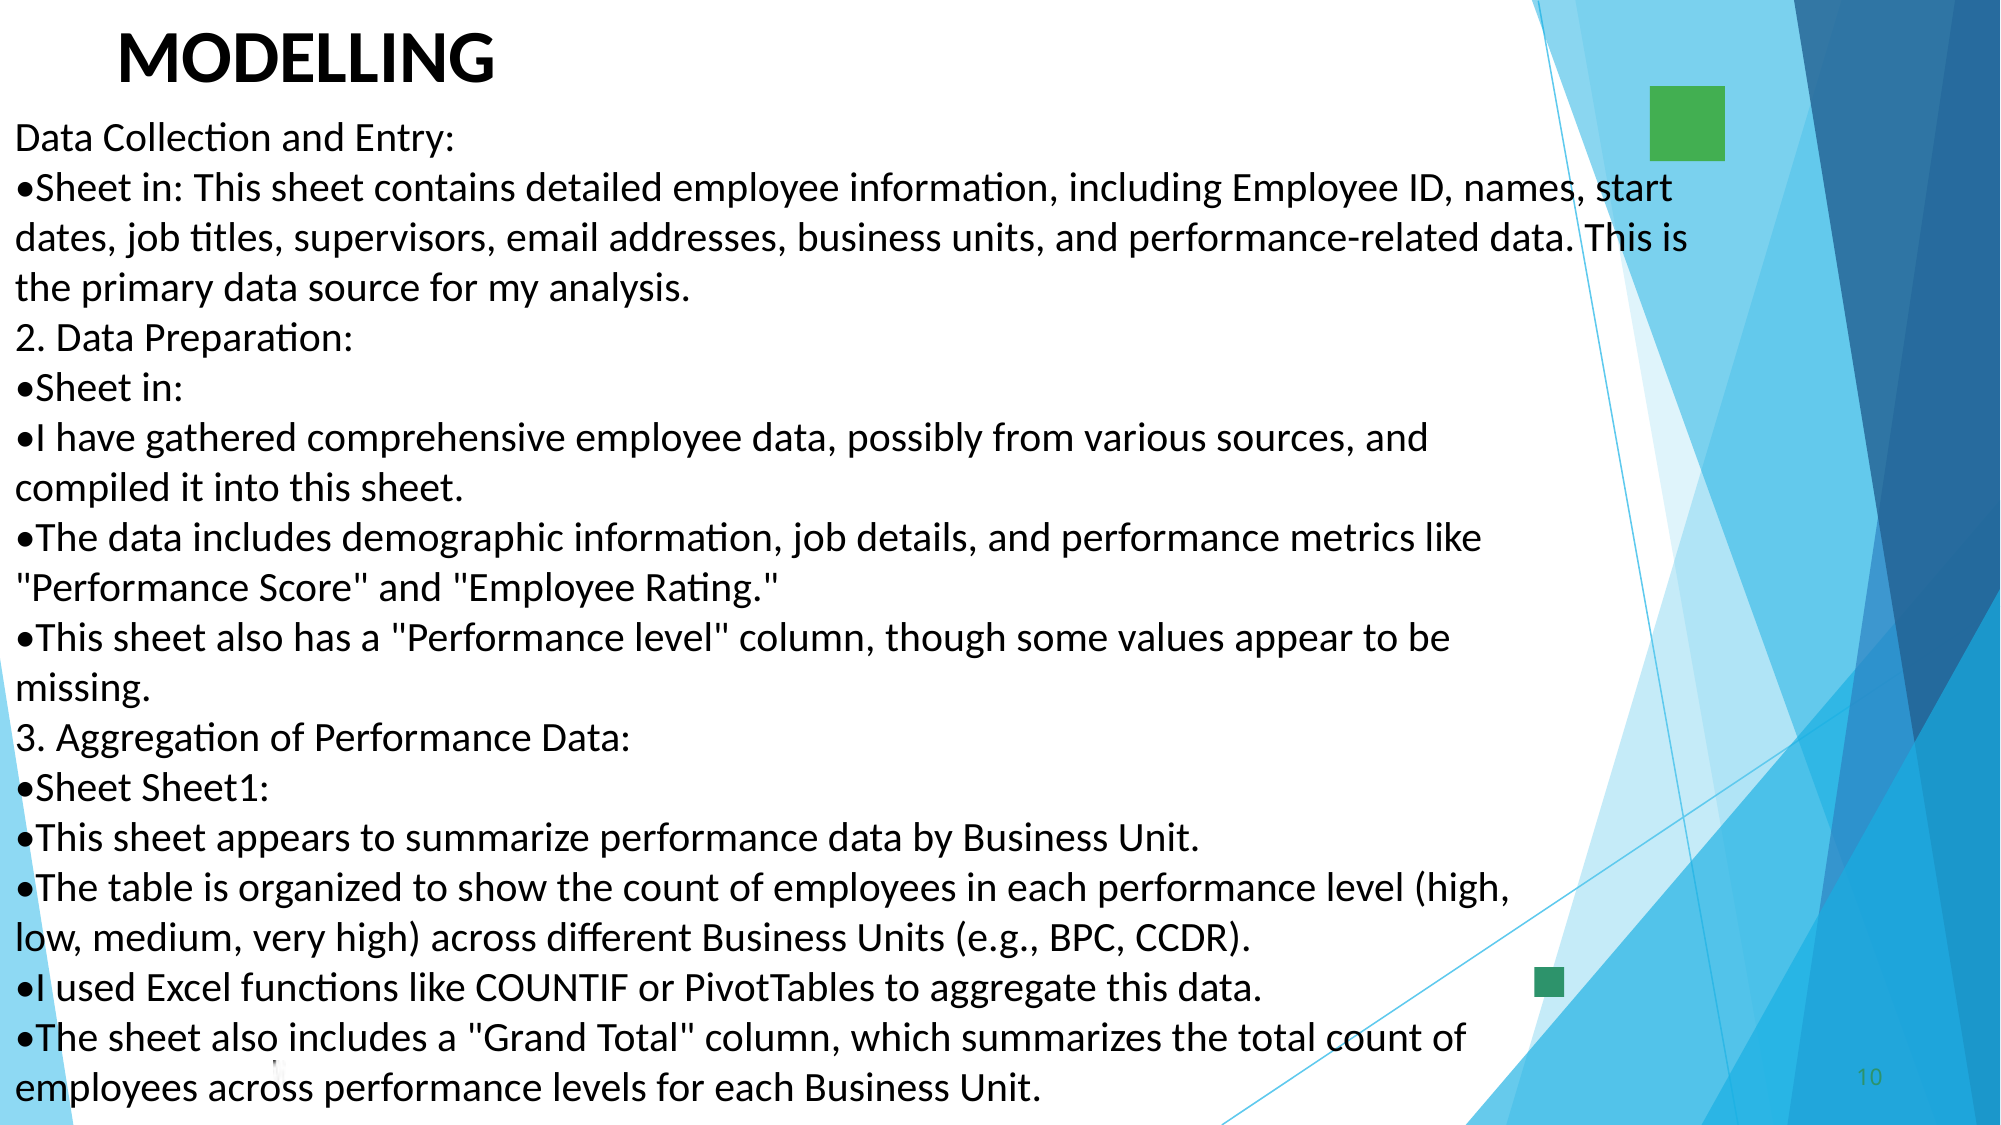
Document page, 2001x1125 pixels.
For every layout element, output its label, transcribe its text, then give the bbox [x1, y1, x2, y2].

text_box MODELLING [101, 0, 758, 105]
picture [273, 1060, 287, 1091]
text_box Data Collection and Entry: •Sheet in: This sheet contains detailed employee information, including Employee ID, names, start dates, job titles, supervisors, email addresses, business units, and performance-related data. This is the primary data source for my analysis.​ 2. Data Preparation: •Sheet in: •I have gathered comprehensive employee data, possibly from various sources, and compiled it into this sheet.​ •The data includes demographic information, job details, and performance metrics like "Performance Score" and "Employee Rating."​ •This sheet also has a "Performance level" column, though some values appear to be missing.​ 3. Aggregation of Performance Data: •Sheet Sheet1: •This sheet appears to summarize performance data by Business Unit.​ •The table is organized to show the count of employees in each performance level (high, low, medium, very high) across different Business Units (e.g., BPC, CCDR).​ •I used Excel functions like COUNTIF or PivotTables to aggregate this data. •The sheet also includes a "Grand Total" column, which summarizes the total count of employees across performance levels for each Business Unit.​ [0, 102, 1761, 1118]
text_box [1649, 86, 1725, 102]
text_box 10 [1849, 1061, 1888, 1095]
